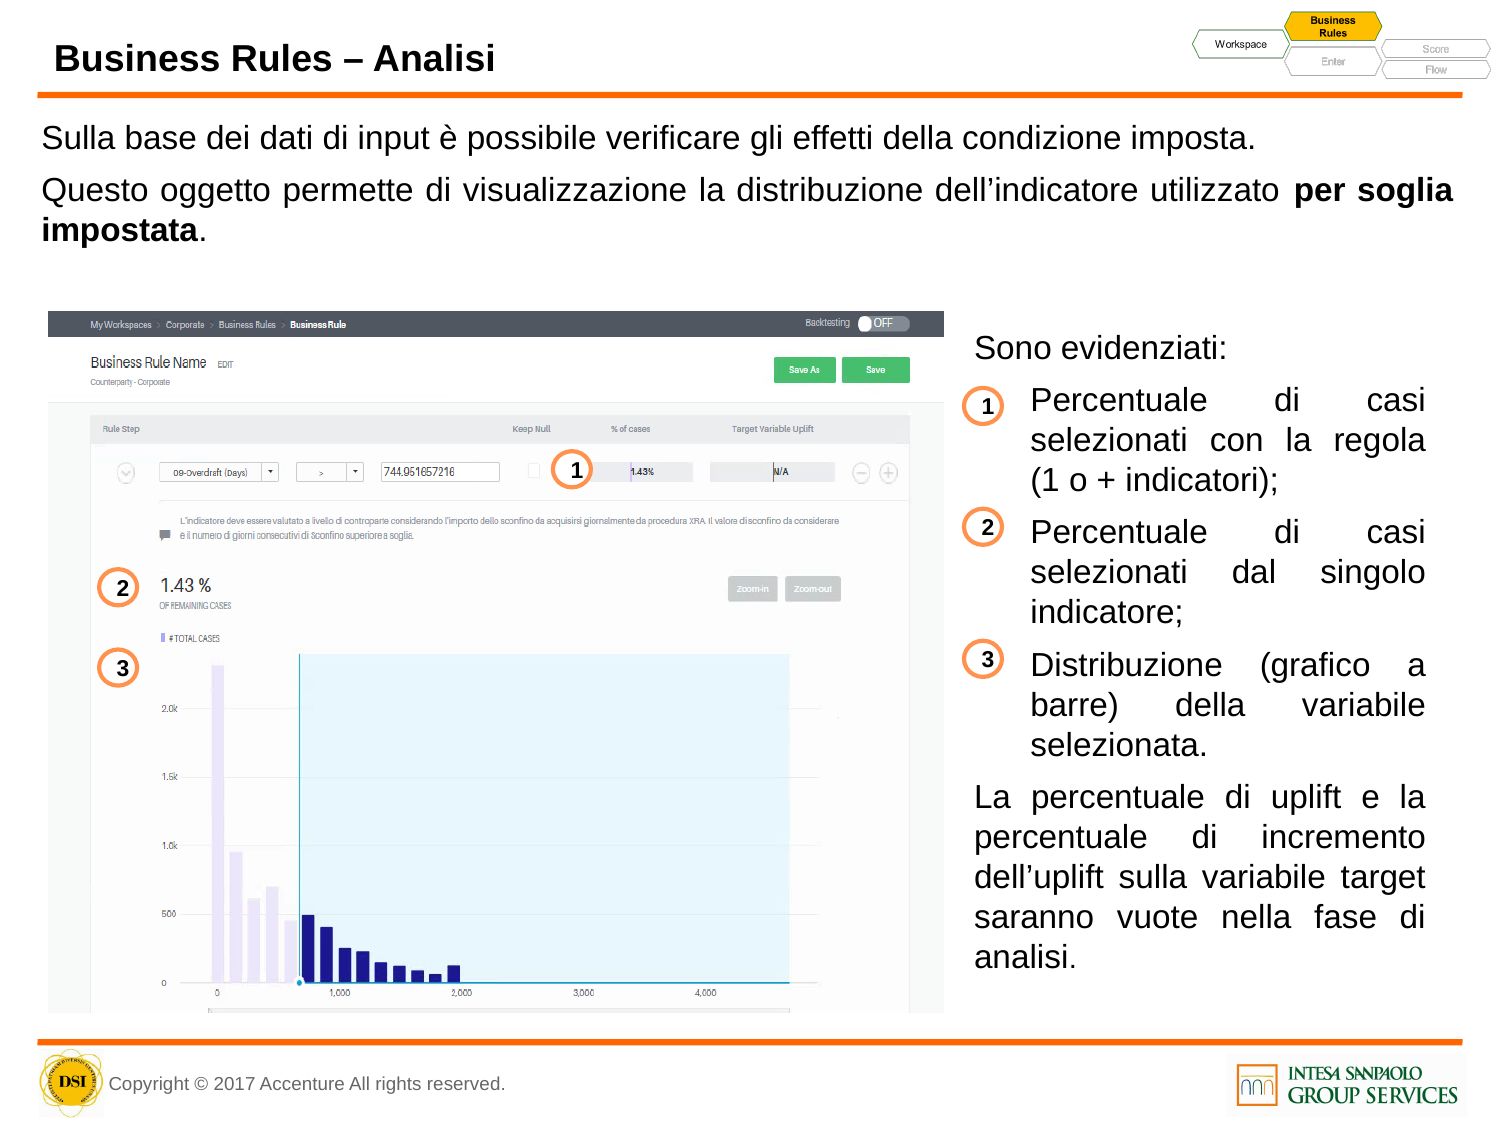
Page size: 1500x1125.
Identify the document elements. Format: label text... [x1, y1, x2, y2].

footer Copyright © 2017 Accenture All rights reserved. [108, 1071, 646, 1095]
text_box Sono evidenziati: Percentuale di casi selezionati con la regola (1 o + indicatori); Percentuale di casi selezionati dal singolo indicatore; Distribuzione (grafico a barre) della variabile selezionata. La percentuale di uplift e la percentuale di incremento dell’uplift sulla variabile target saranno vuote nella fase di analisi. [959, 318, 1442, 983]
text_box Sulla base dei dati di input è possibile verificare gli effetti della condizione imposta. Questo oggetto permette di visualizzazione la distribuzione dell’indicatore utilizzato per soglia impostata. [26, 108, 1468, 256]
picture [1192, 10, 1491, 82]
picture [37, 1048, 104, 1118]
text_box 3 [961, 638, 1005, 679]
picture [48, 311, 944, 1014]
text_box 2 [961, 506, 1005, 547]
text_box Business Rules – Analisi [39, 26, 1442, 95]
text_box 1 [961, 385, 1005, 427]
